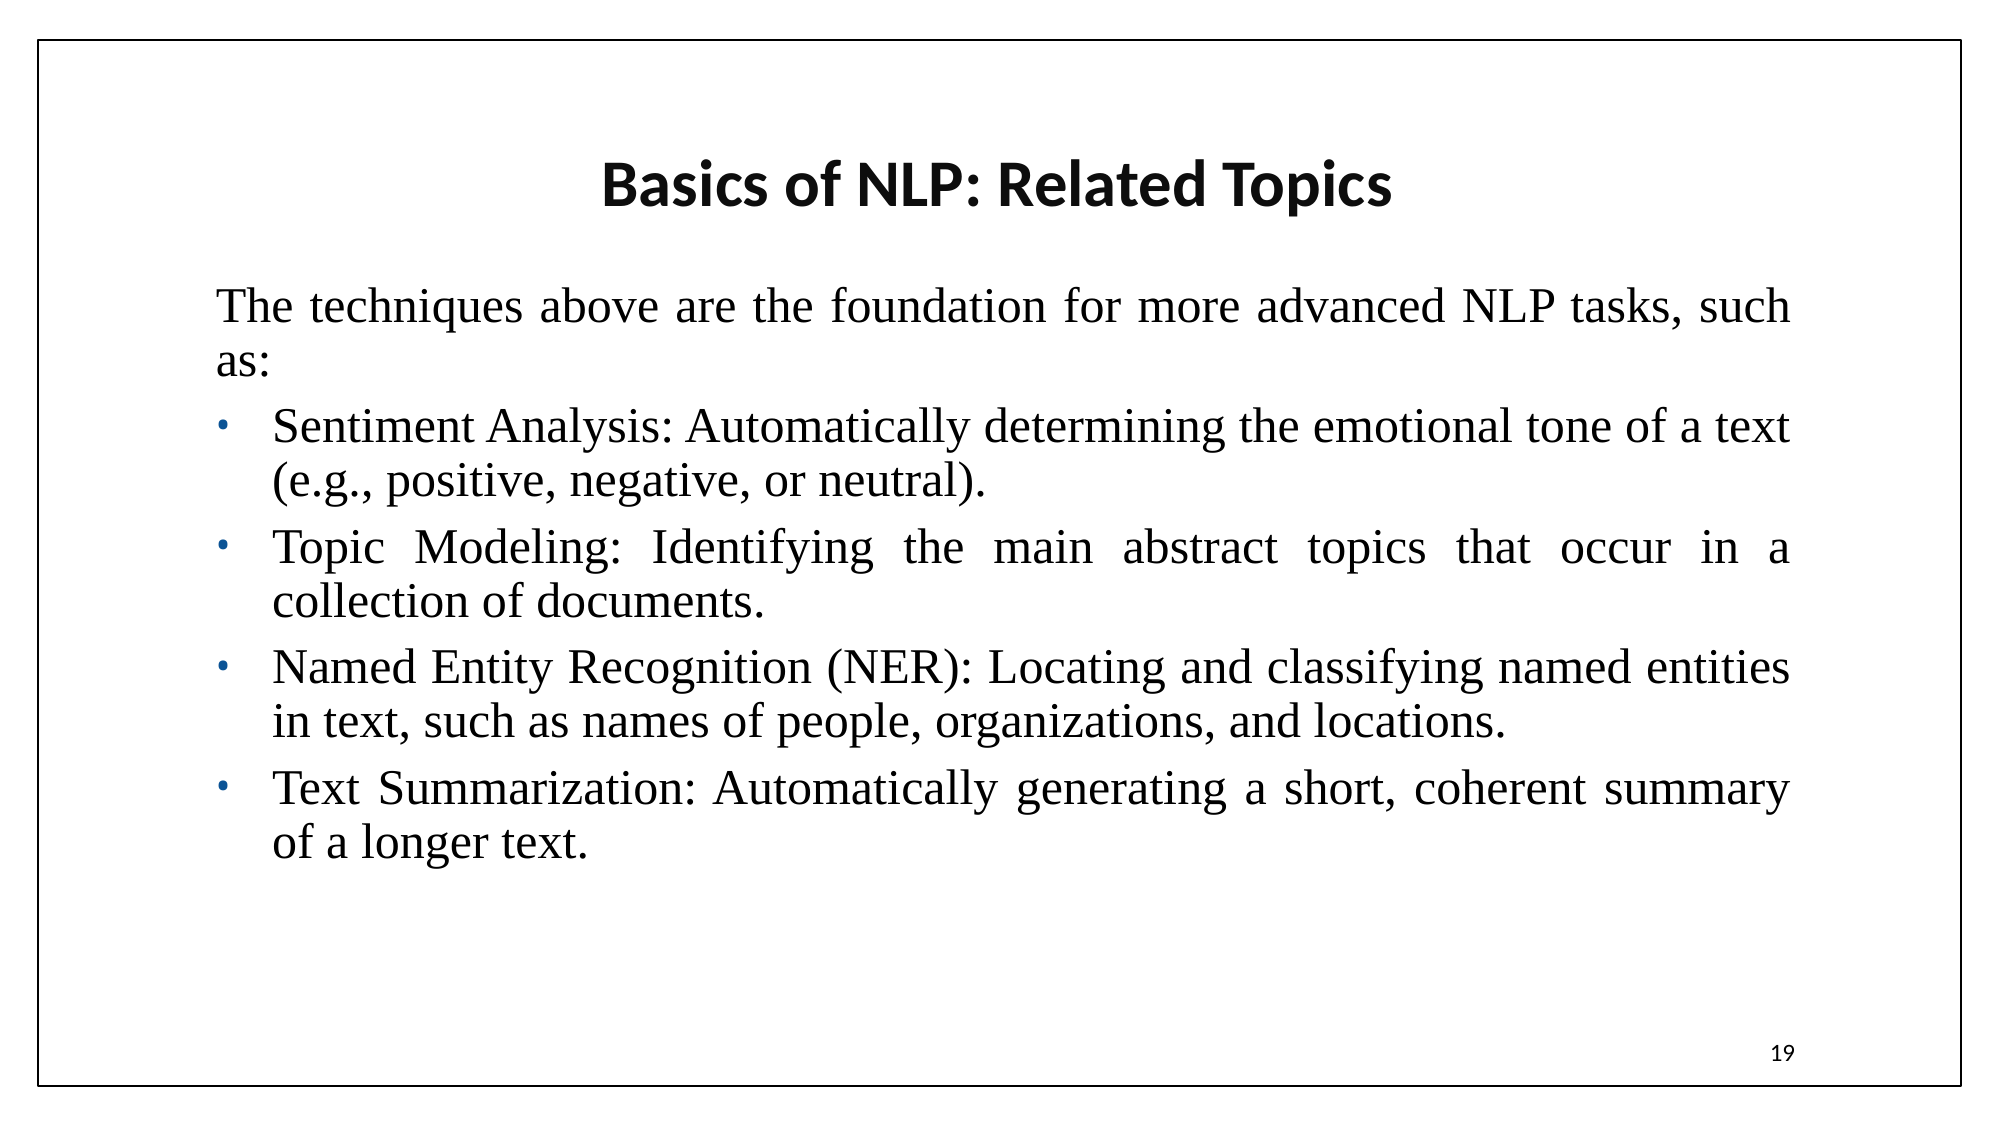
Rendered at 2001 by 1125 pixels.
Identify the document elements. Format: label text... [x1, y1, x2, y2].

title Basics of NLP: Related Topics [187, 73, 1808, 296]
slide_number 19 [1530, 1021, 1811, 1081]
list The techniques above are the foundation for more advanced NLP tasks, such as: Sentiment Analysis: Automatically determining the emotional tone of a text (e.g., positive, negative, or neutral). Topic Modeling: Identifying the main abstract topics that occur in a collection of documents. Named Entity Recognition (NER): Locating and classifying named entities in text, such as names of people, organizations, and locations. Text Summarization: Automatically generating a short, coherent summary of a longer text. [187, 271, 1807, 1000]
